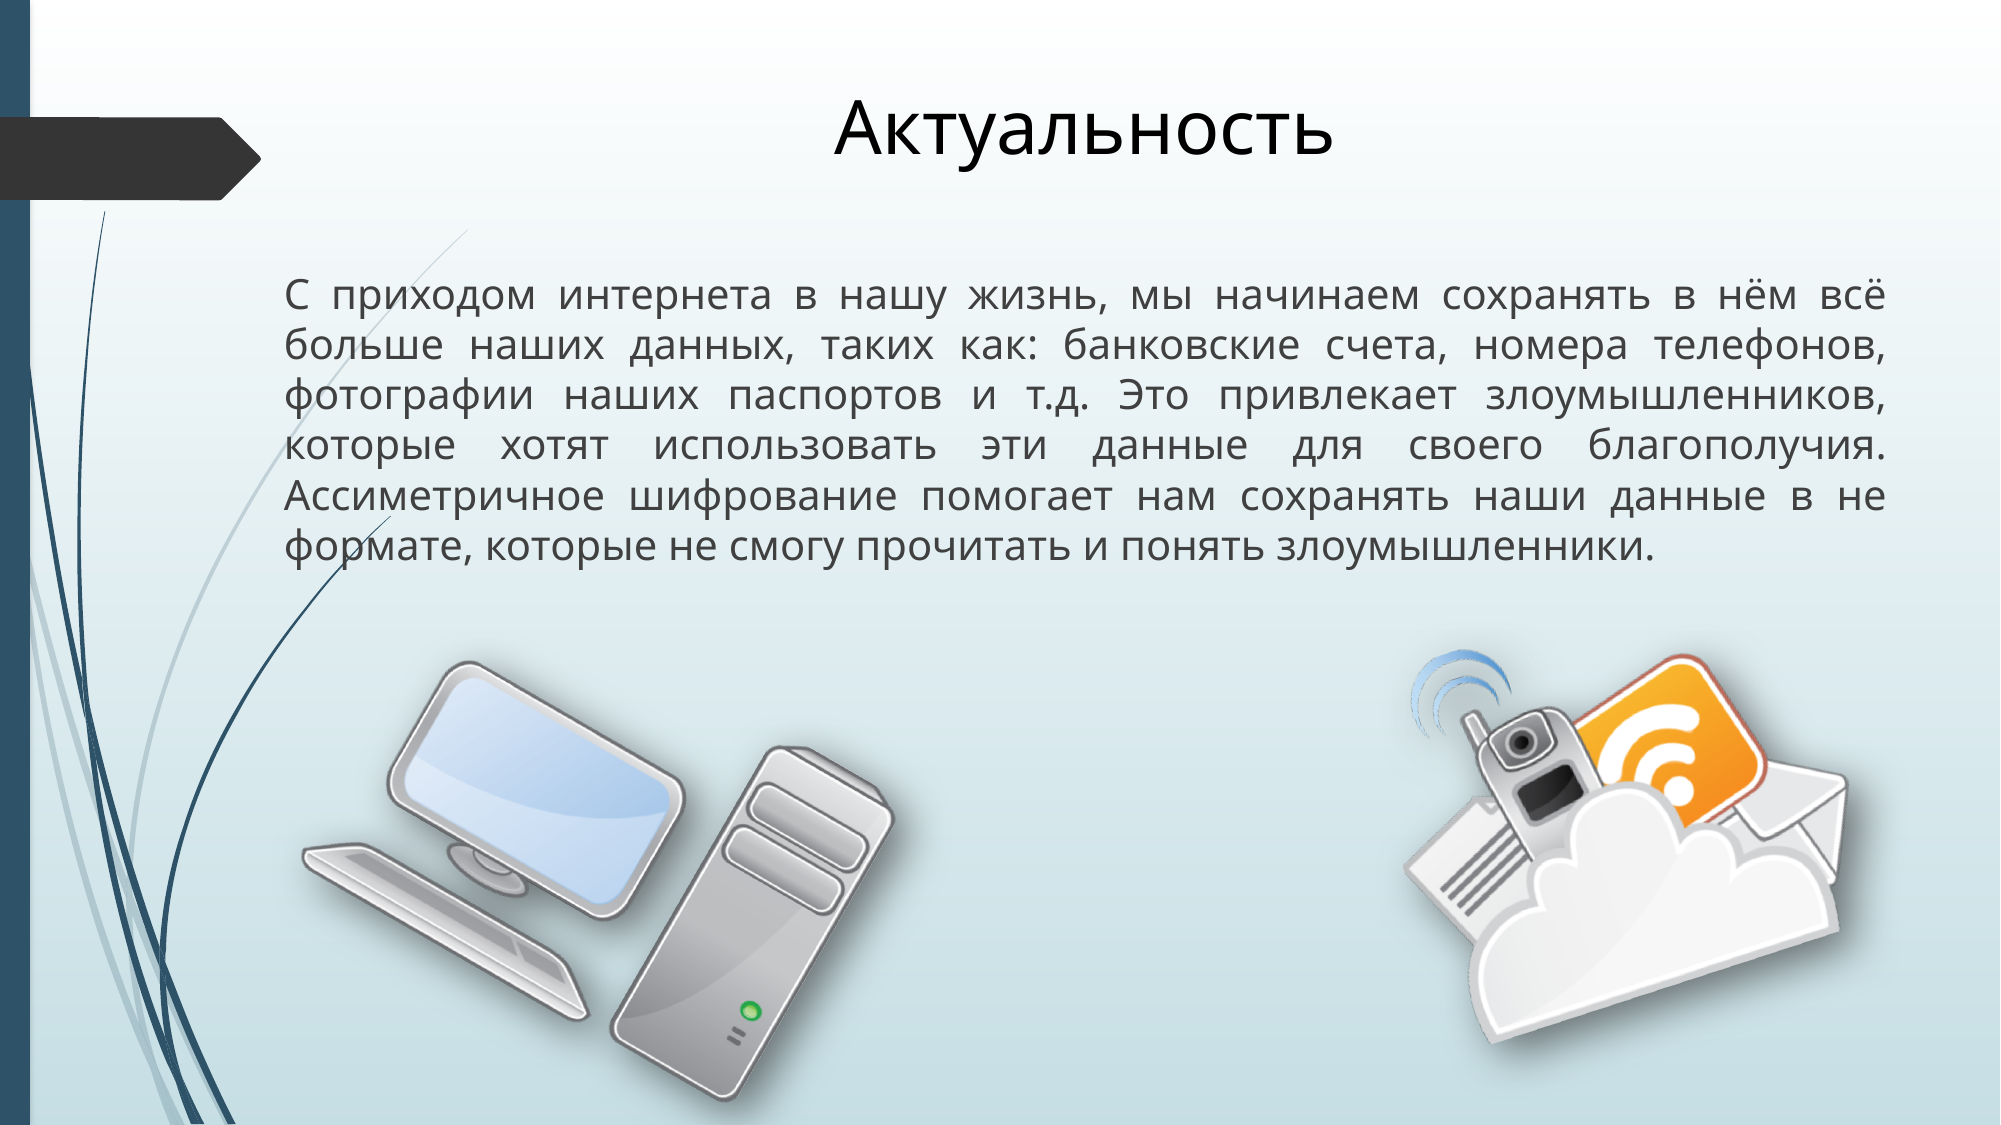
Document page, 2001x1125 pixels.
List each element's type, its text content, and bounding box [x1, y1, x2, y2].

list С приходом интернета в нашу жизнь, мы начинаем сохранять в нём всё больше наших данных, таких как: банковские счета, номера телефонов, фотографии наших паспортов и т.д. Это привлекает злоумышленников, которые хотят использовать эти данные для своего благополучия. Ассиметричное шифрование помогает нам сохранять наши данные в не формате, которые не смогу прочитать и понять злоумышленники. [269, 260, 1903, 802]
picture [271, 545, 906, 1125]
title Актуальность [354, 72, 1817, 201]
picture [1345, 545, 1901, 1052]
